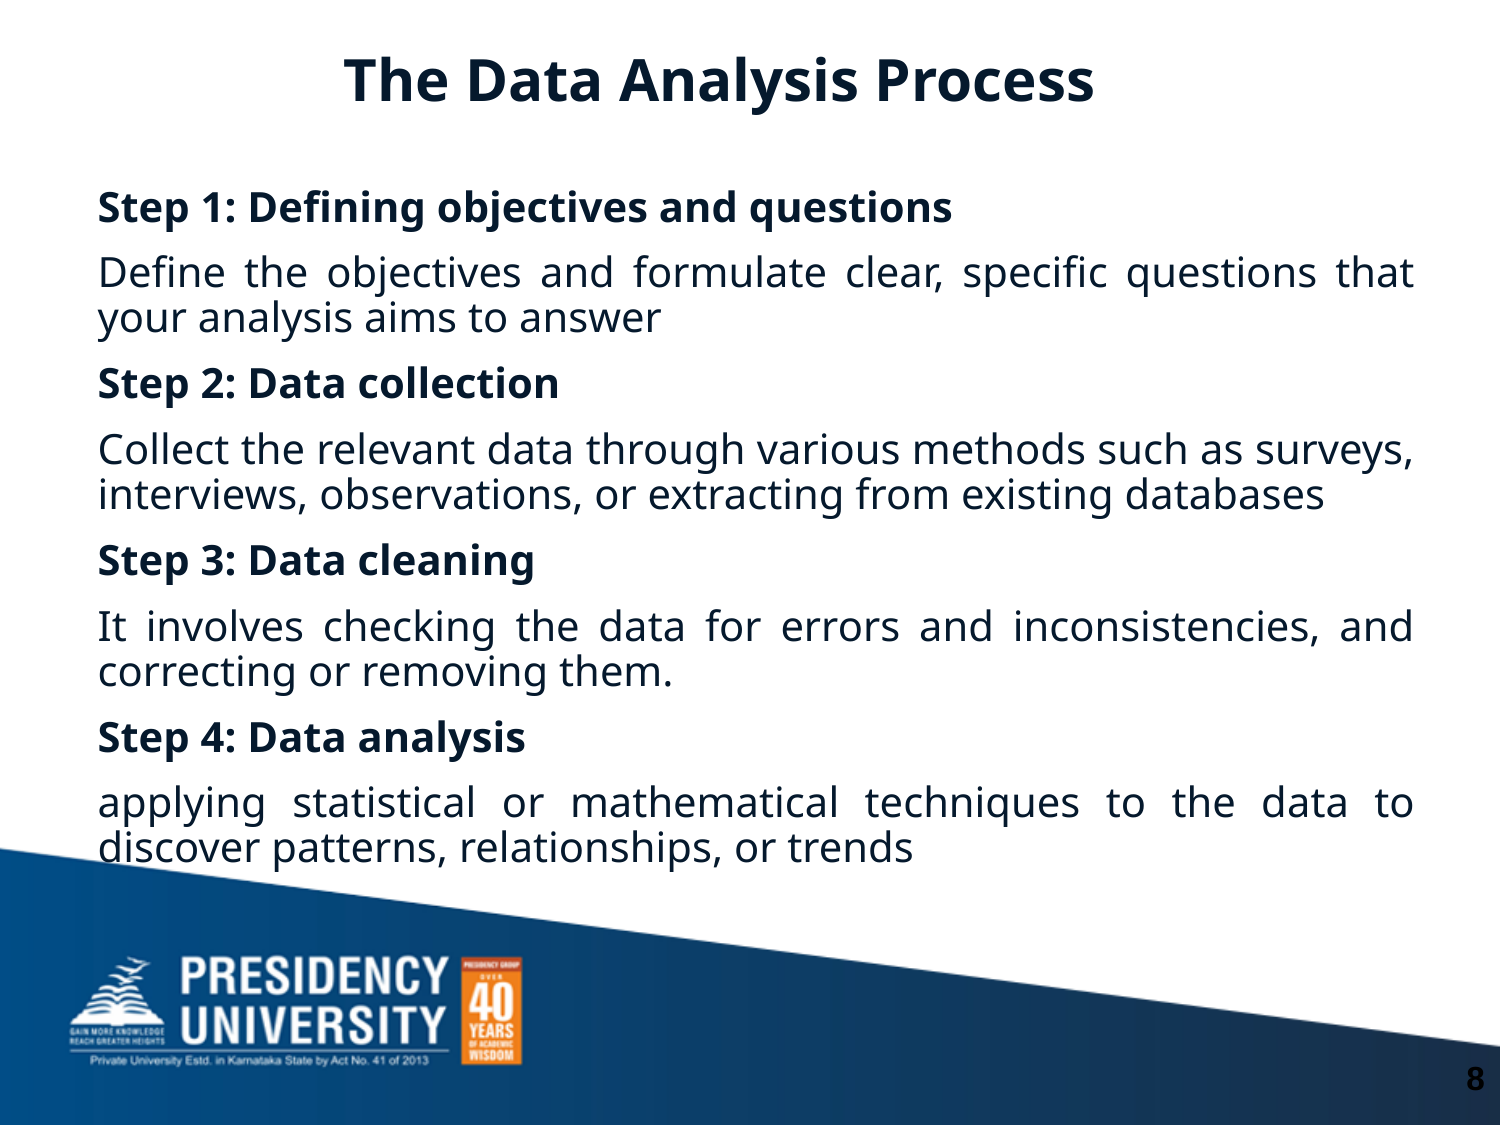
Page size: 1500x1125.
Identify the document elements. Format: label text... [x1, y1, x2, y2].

picture [0, 845, 1500, 1125]
slide_number 8 [1162, 1046, 1500, 1107]
subtitle Step 1: Defining objectives and questions Define the objectives and formulate clear, specific questions that your analysis aims to answer Step 2: Data collection Collect the relevant data through various methods such as surveys, interviews, observations, or extracting from existing databases Step 3: Data cleaning It involves checking the data for errors and inconsistencies, and correcting or removing them. Step 4: Data analysis applying statistical or mathematical techniques to the data to discover patterns, relationships, or trends [82, 178, 1431, 829]
title The Data Analysis Process [157, 19, 1282, 122]
